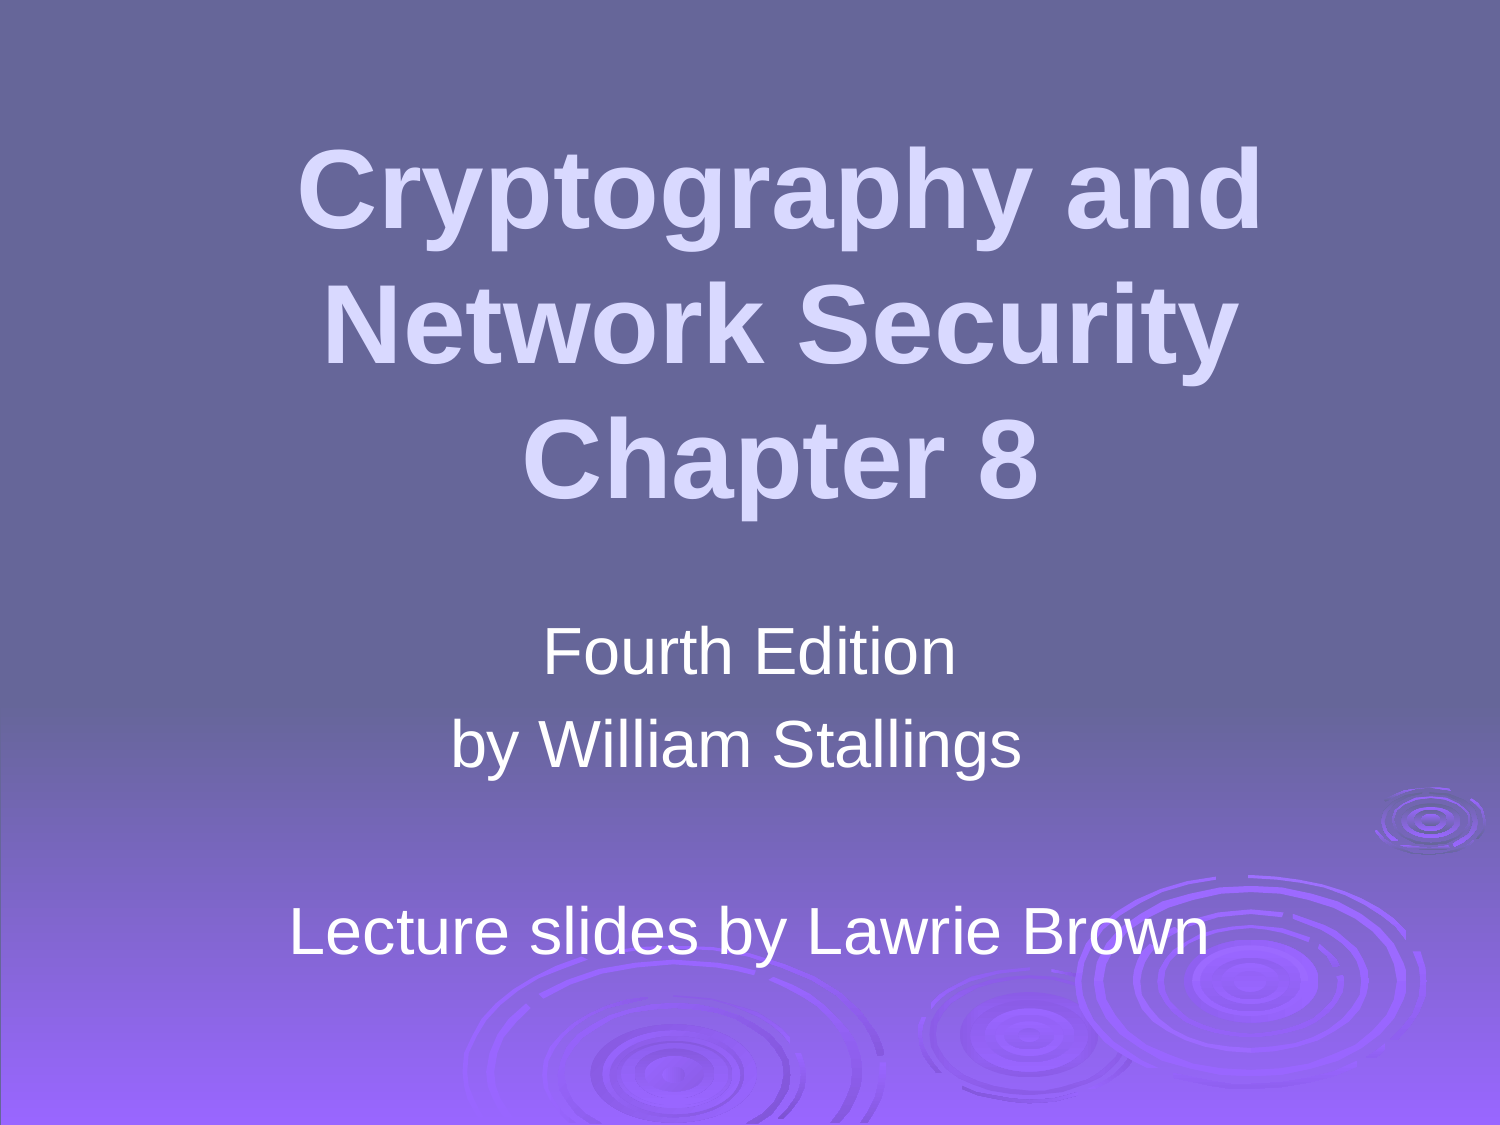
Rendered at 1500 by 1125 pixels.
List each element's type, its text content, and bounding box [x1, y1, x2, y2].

subtitle Fourth Edition by William Stallings Lecture slides by Lawrie Brown [224, 599, 1276, 1039]
title Cryptography and Network Security Chapter 8 [137, 74, 1426, 529]
